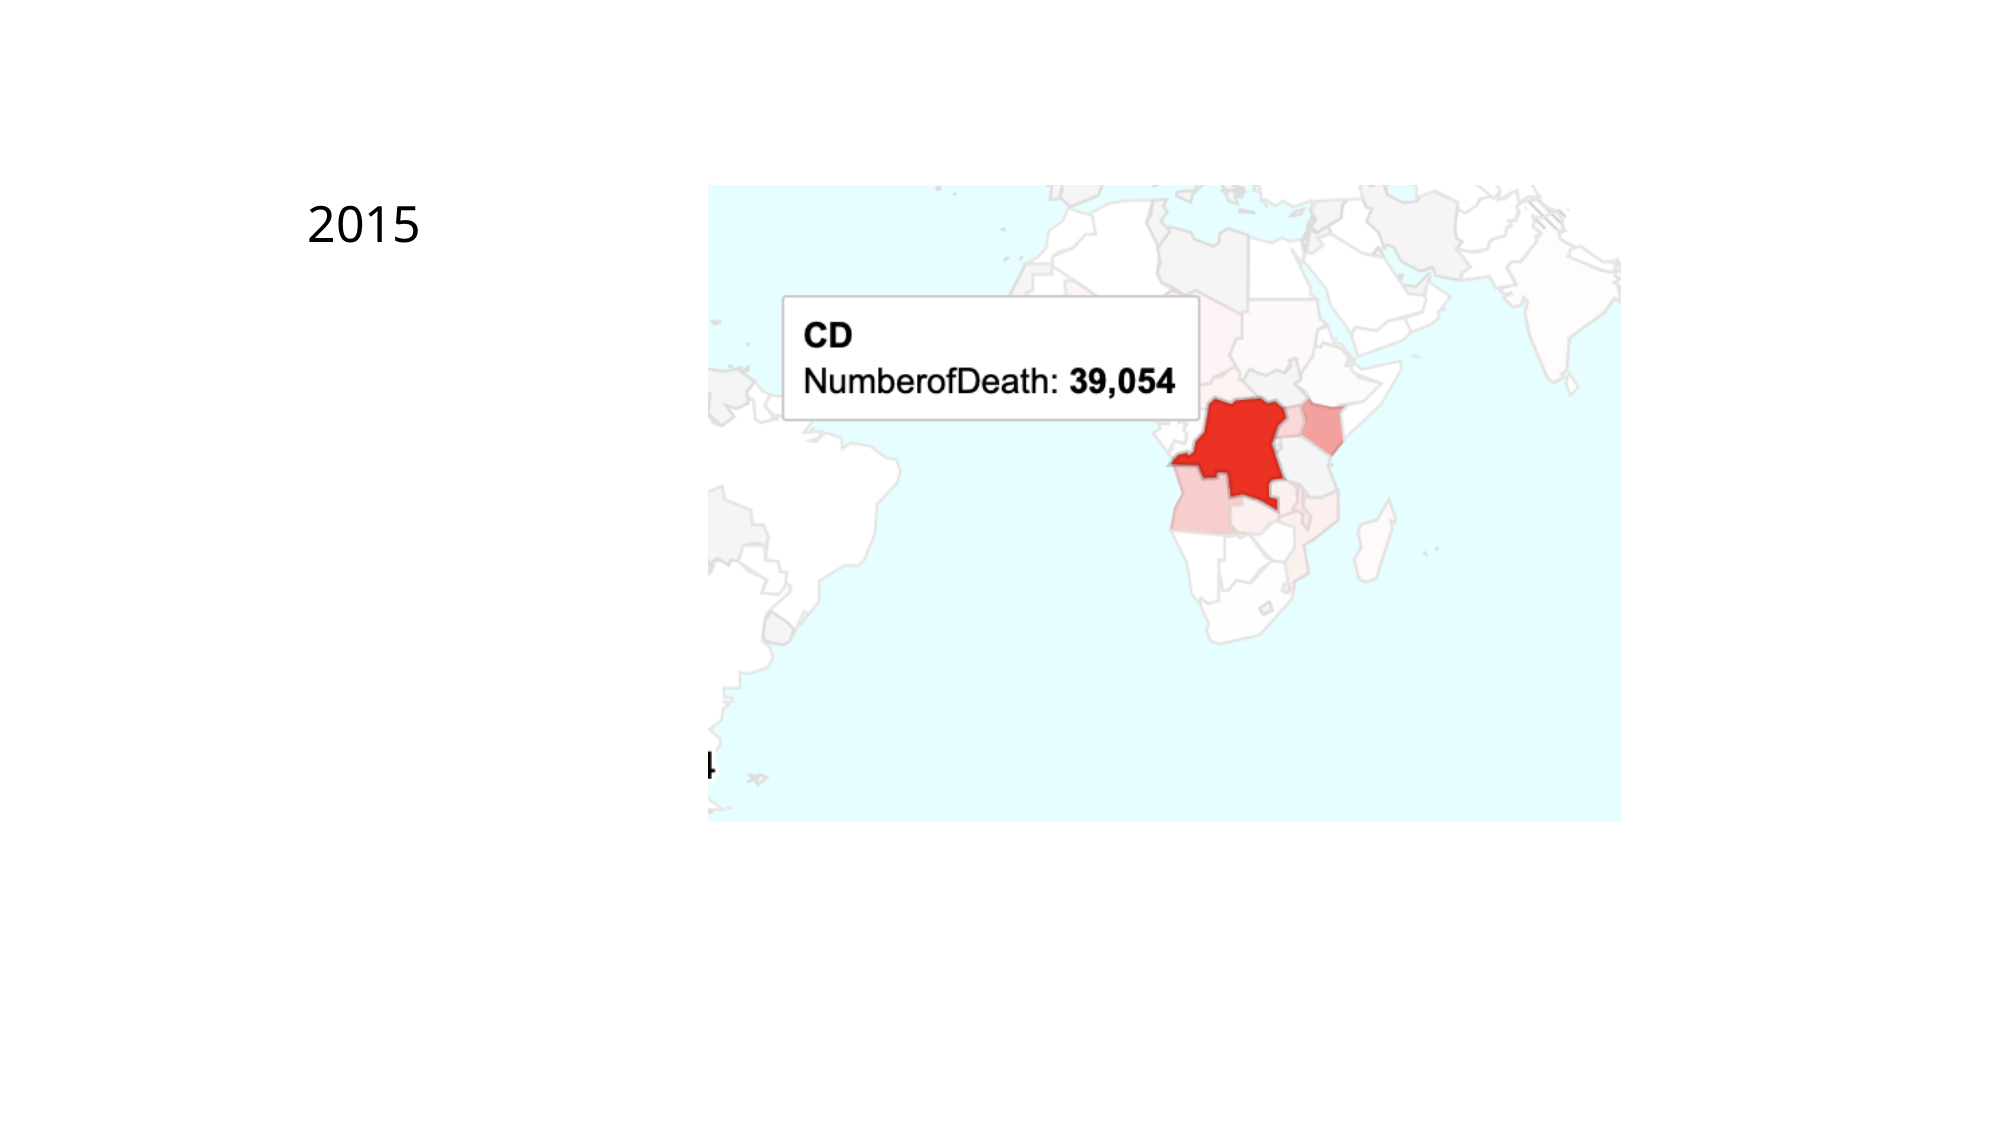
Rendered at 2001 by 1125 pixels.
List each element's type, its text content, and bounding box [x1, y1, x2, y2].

picture [708, 185, 1621, 822]
text_box 2015 [292, 185, 437, 261]
